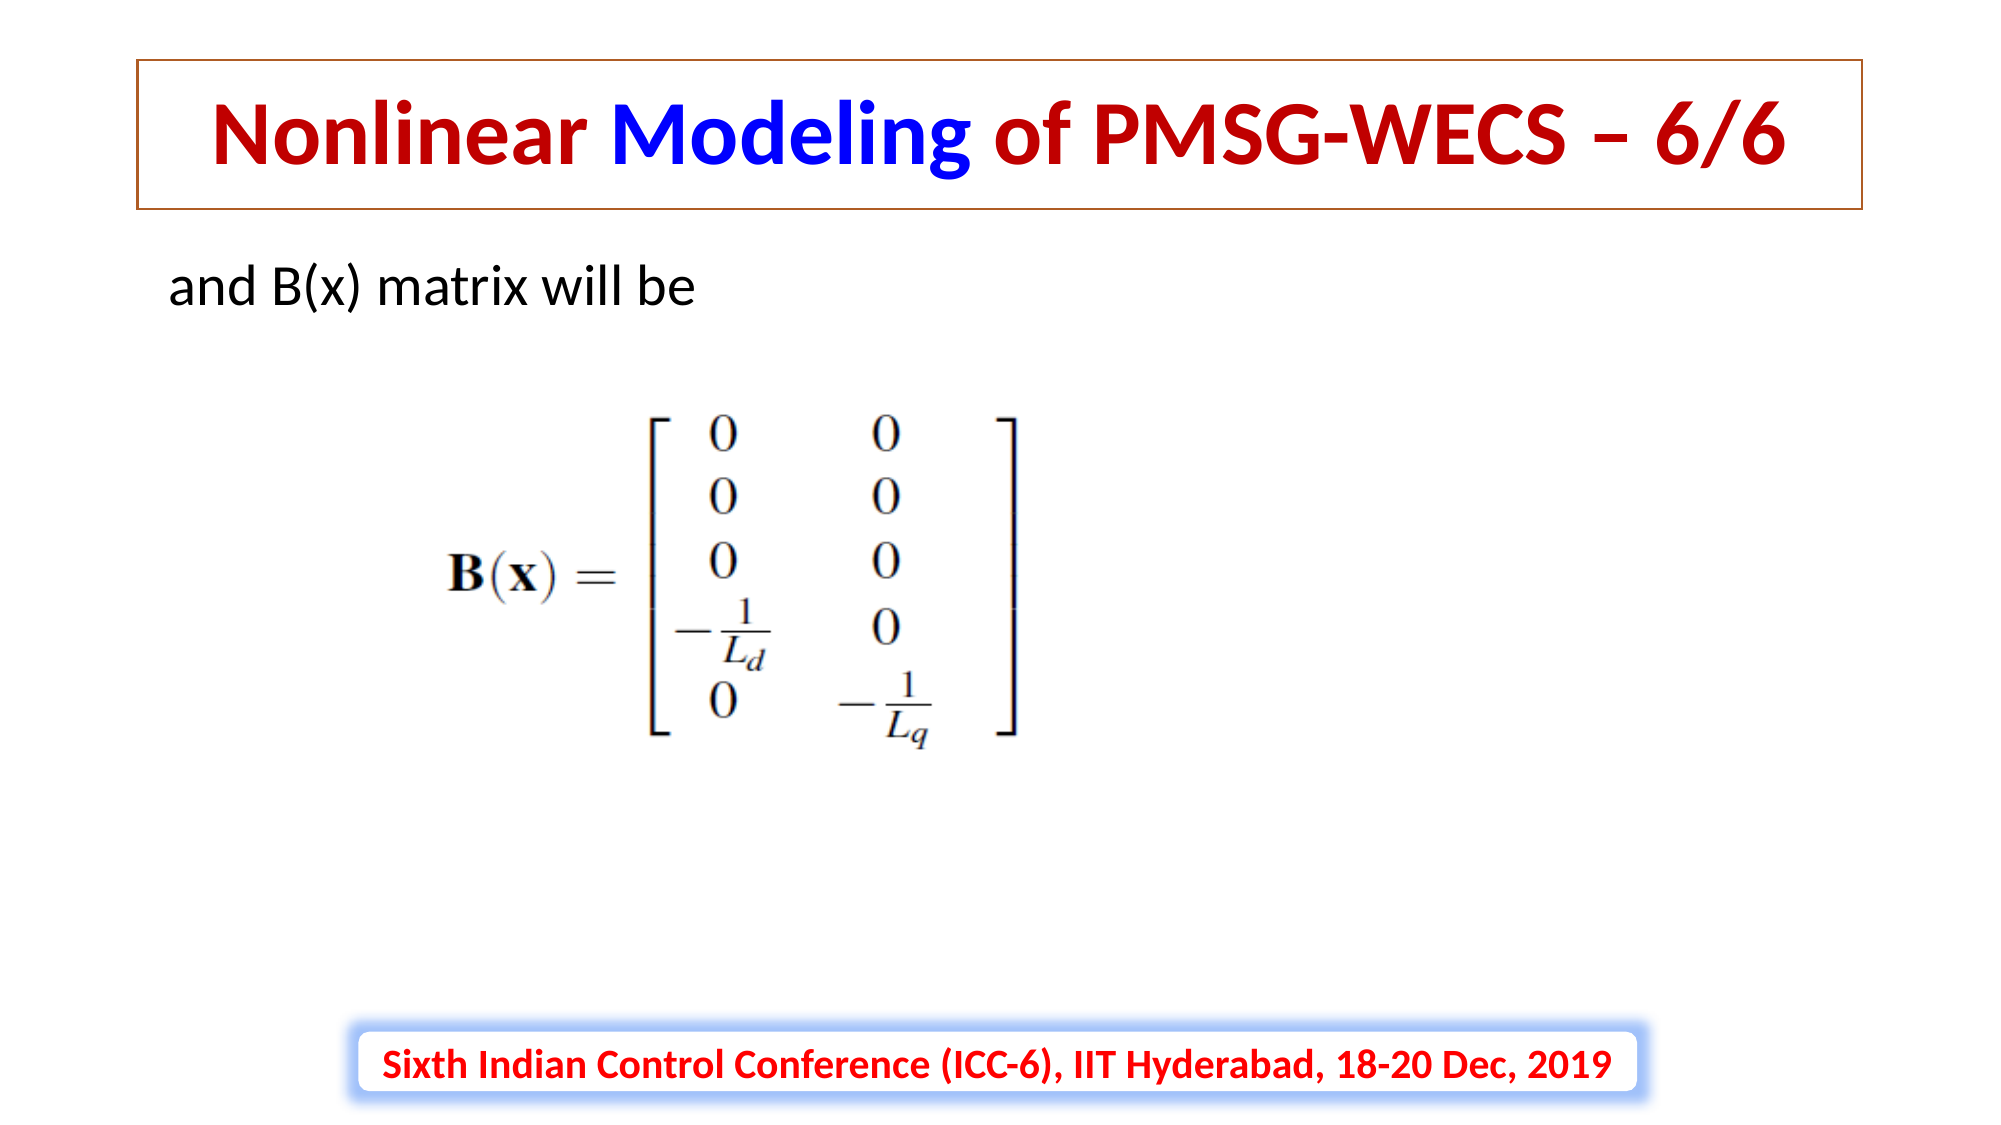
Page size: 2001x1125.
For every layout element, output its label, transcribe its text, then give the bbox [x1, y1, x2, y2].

text_box Sixth Indian Control Conference (ICC-6), IIT Hyderabad, 18-20 Dec, 2019 [358, 1031, 1638, 1092]
text_box and B(x) matrix will be [154, 239, 1794, 325]
picture [436, 375, 1095, 774]
title Nonlinear Modeling of PMSG-WECS – 6/6 [136, 59, 1863, 210]
